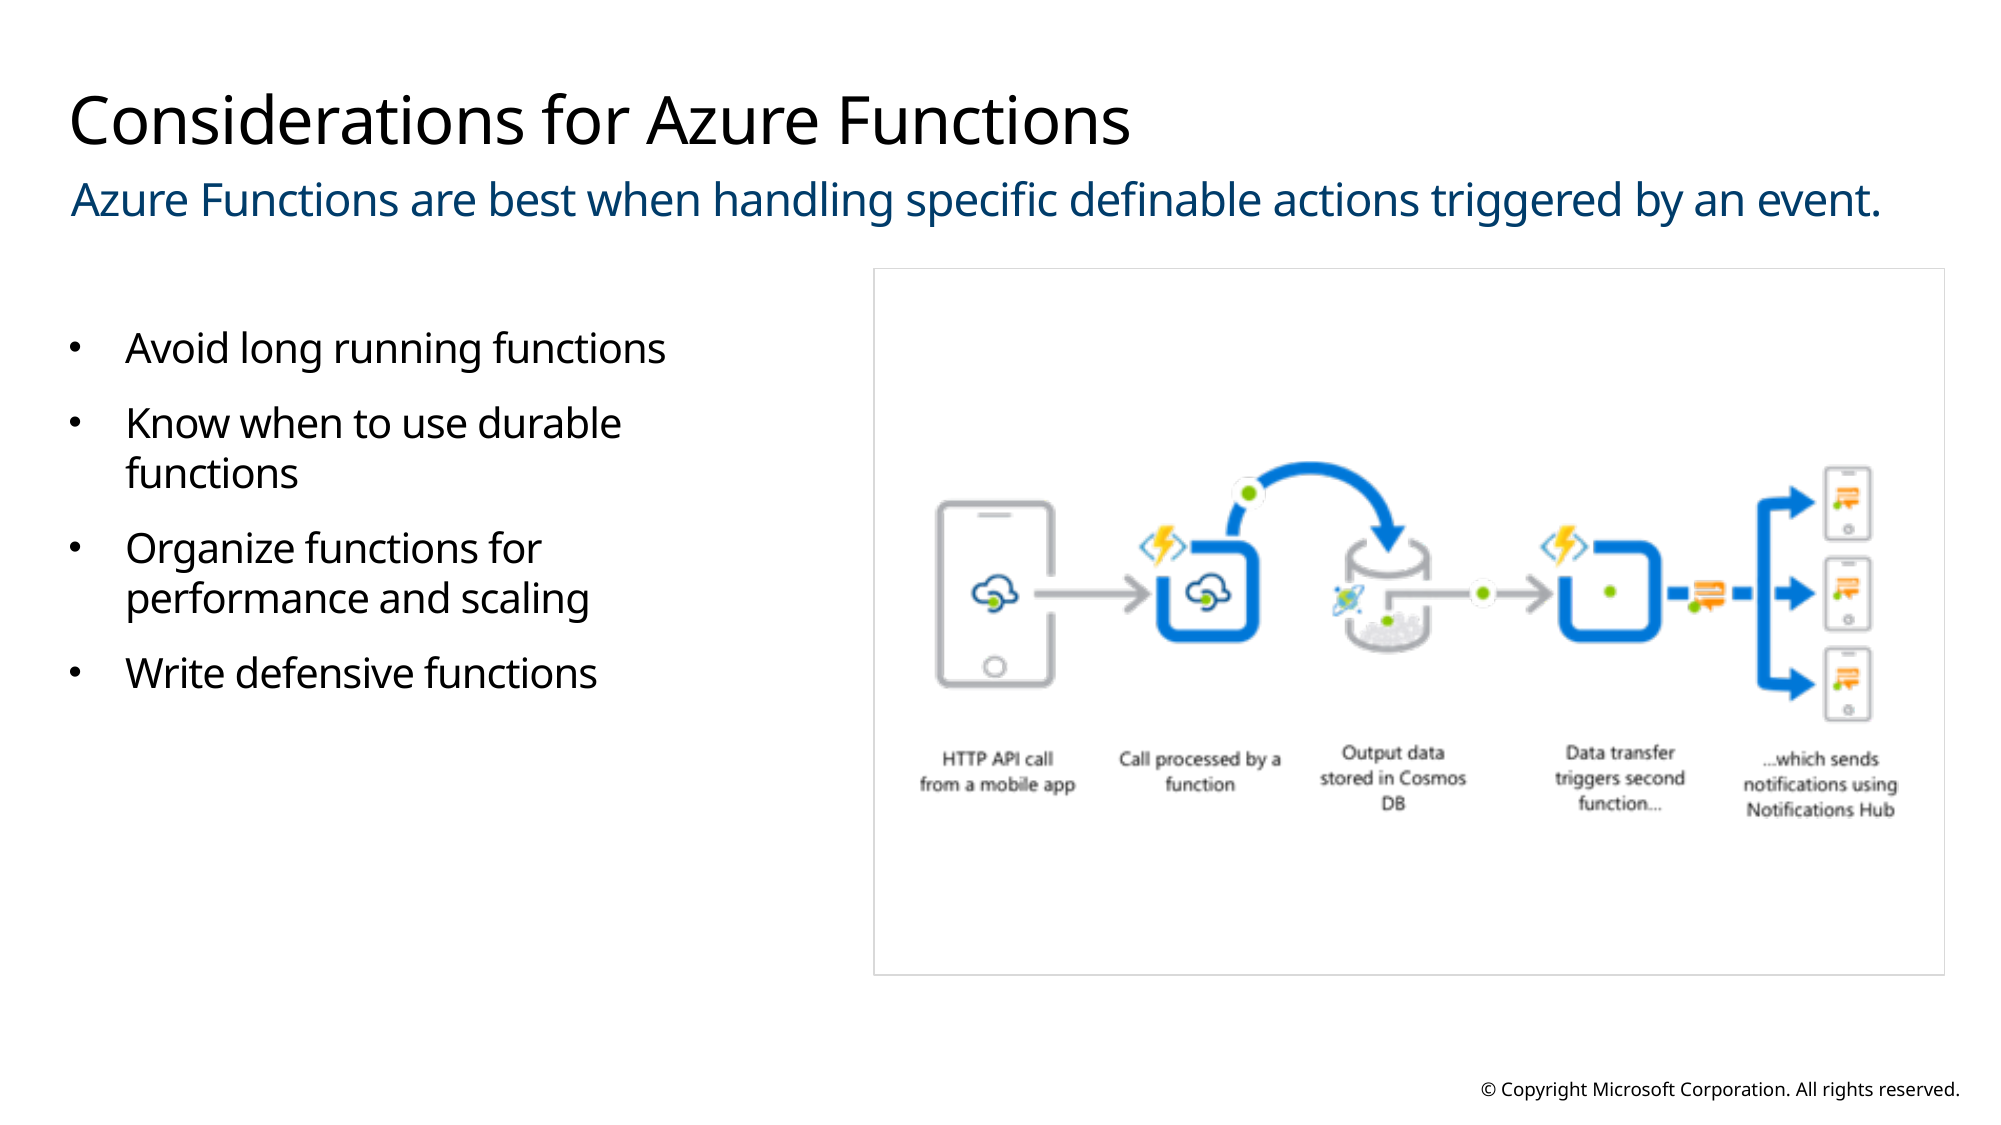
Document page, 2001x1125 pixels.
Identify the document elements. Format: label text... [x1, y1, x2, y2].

text_box Avoid long running functions Know when to use durable functions Organize functions for performance and scaling Write defensive functions [68, 321, 757, 697]
picture [919, 461, 1899, 819]
list Azure Functions are best when handling specific definable actions triggered by an event. [70, 162, 1932, 234]
text_box [873, 268, 1945, 976]
title Considerations for Azure Functions [68, 72, 1930, 178]
